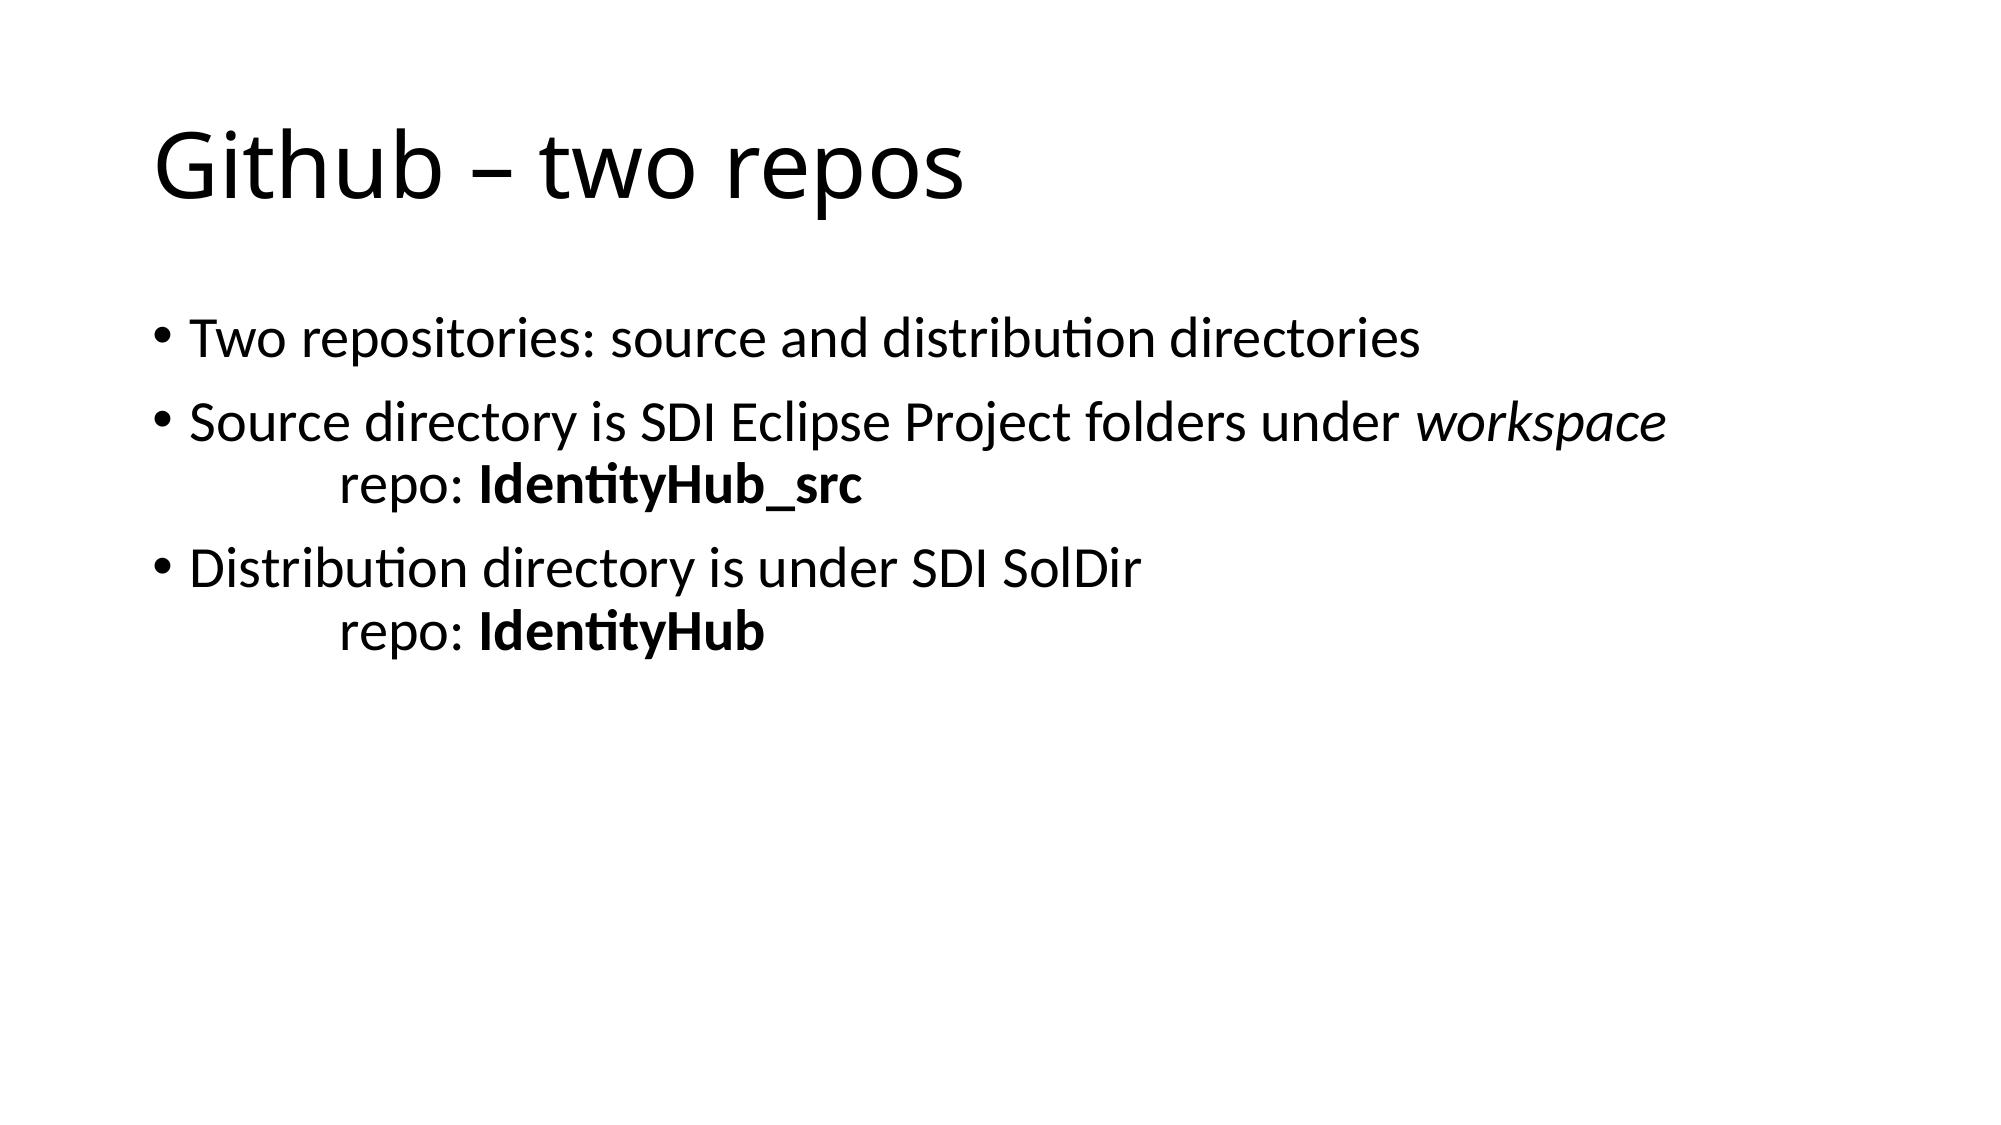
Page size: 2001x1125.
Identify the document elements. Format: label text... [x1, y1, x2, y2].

list Two repositories: source and distribution directories Source directory is SDI Eclipse Project folders under workspace repo: IdentityHub_src Distribution directory is under SDI SolDir repo: IdentityHub [137, 299, 1863, 1014]
title Github – two repos [137, 59, 1863, 278]
